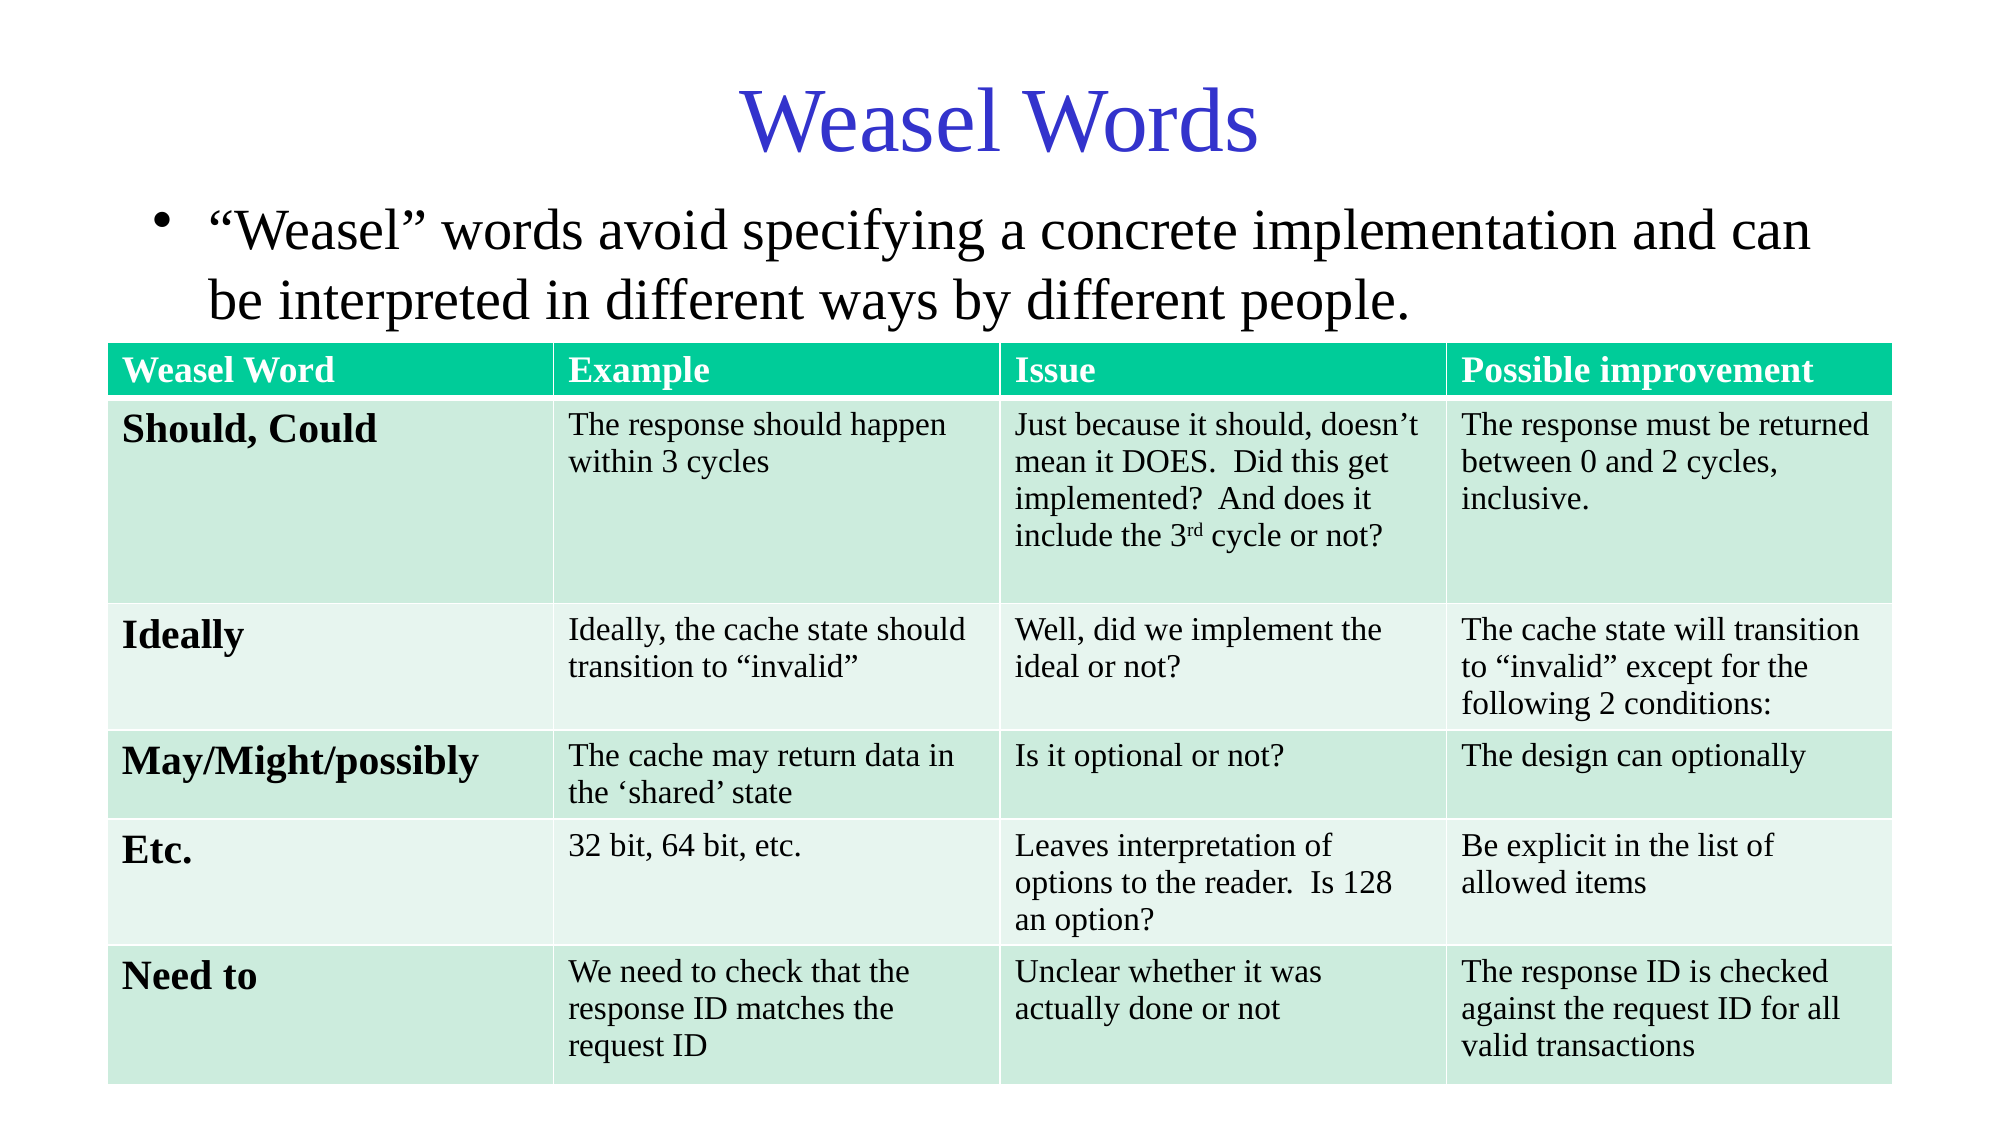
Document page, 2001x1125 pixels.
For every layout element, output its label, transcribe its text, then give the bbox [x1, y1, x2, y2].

table_cell May/Might/possibly [108, 731, 553, 818]
table_cell Be explicit in the list of allowed items [1447, 820, 1892, 944]
table_cell Just because it should, doesn’t mean it DOES. Did this get implemented? And does it include the 3rd cycle or not? [1001, 401, 1446, 603]
table_cell Unclear whether it was actually done or not [1001, 946, 1446, 1084]
table_cell Need to [108, 946, 553, 1084]
table_header Example [554, 343, 999, 395]
table_header Issue [1001, 343, 1446, 395]
table_cell The response must be returned between 0 and 2 cycles, inclusive. [1447, 401, 1892, 603]
table_header Weasel Word [108, 343, 553, 395]
table_cell The response should happen within 3 cycles [554, 401, 999, 603]
table_cell Is it optional or not? [1001, 731, 1446, 818]
table_cell We need to check that the response ID matches the request ID [554, 946, 999, 1084]
table_cell Should, Could [108, 401, 553, 603]
list “Weasel” words avoid specifying a concrete implementation and can be interpreted in different ways by different people. [137, 184, 1863, 341]
title Weasel Words [150, 20, 1850, 184]
table_cell Etc. [108, 820, 553, 944]
table_cell The cache may return data in the ‘shared’ state [554, 731, 999, 818]
table_cell The cache state will transition to “invalid” except for the following 2 conditions: [1447, 604, 1892, 729]
table_cell Leaves interpretation of options to the reader. Is 128 an option? [1001, 820, 1446, 944]
table_header Possible improvement [1447, 343, 1892, 395]
table_cell The design can optionally [1447, 731, 1892, 818]
table_cell Ideally [108, 604, 553, 729]
table_cell 32 bit, 64 bit, etc. [554, 820, 999, 944]
table_cell Well, did we implement the ideal or not? [1001, 604, 1446, 729]
table_cell The response ID is checked against the request ID for all valid transactions [1447, 946, 1892, 1084]
table_cell Ideally, the cache state should transition to “invalid” [554, 604, 999, 729]
